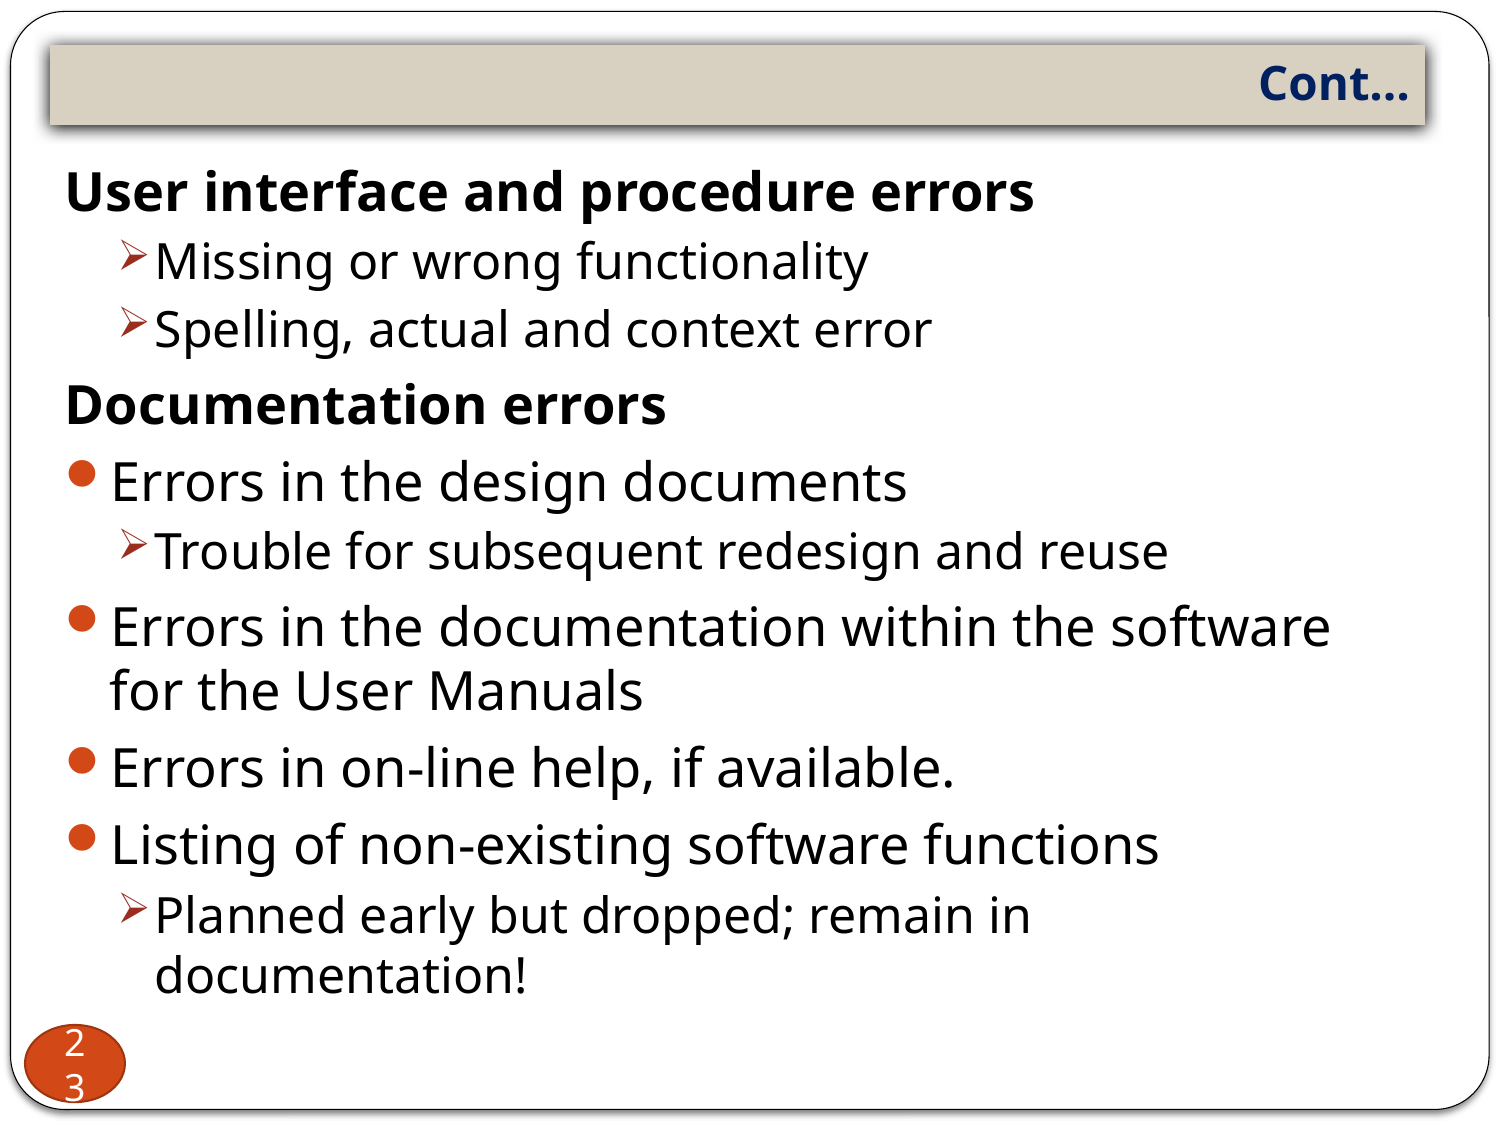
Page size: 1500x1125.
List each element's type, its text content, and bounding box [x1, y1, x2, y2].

list User interface and procedure errors Missing or wrong functionality Spelling, actual and context error Documentation errors Errors in the design documents Trouble for subsequent redesign and reuse Errors in the documentation within the software for the User Manuals Errors in on-line help, if available. Listing of non-existing software functions Planned early but dropped; remain in documentation! [50, 149, 1425, 1050]
title Cont… [50, 45, 1425, 125]
text_box 23 [23, 1023, 126, 1104]
